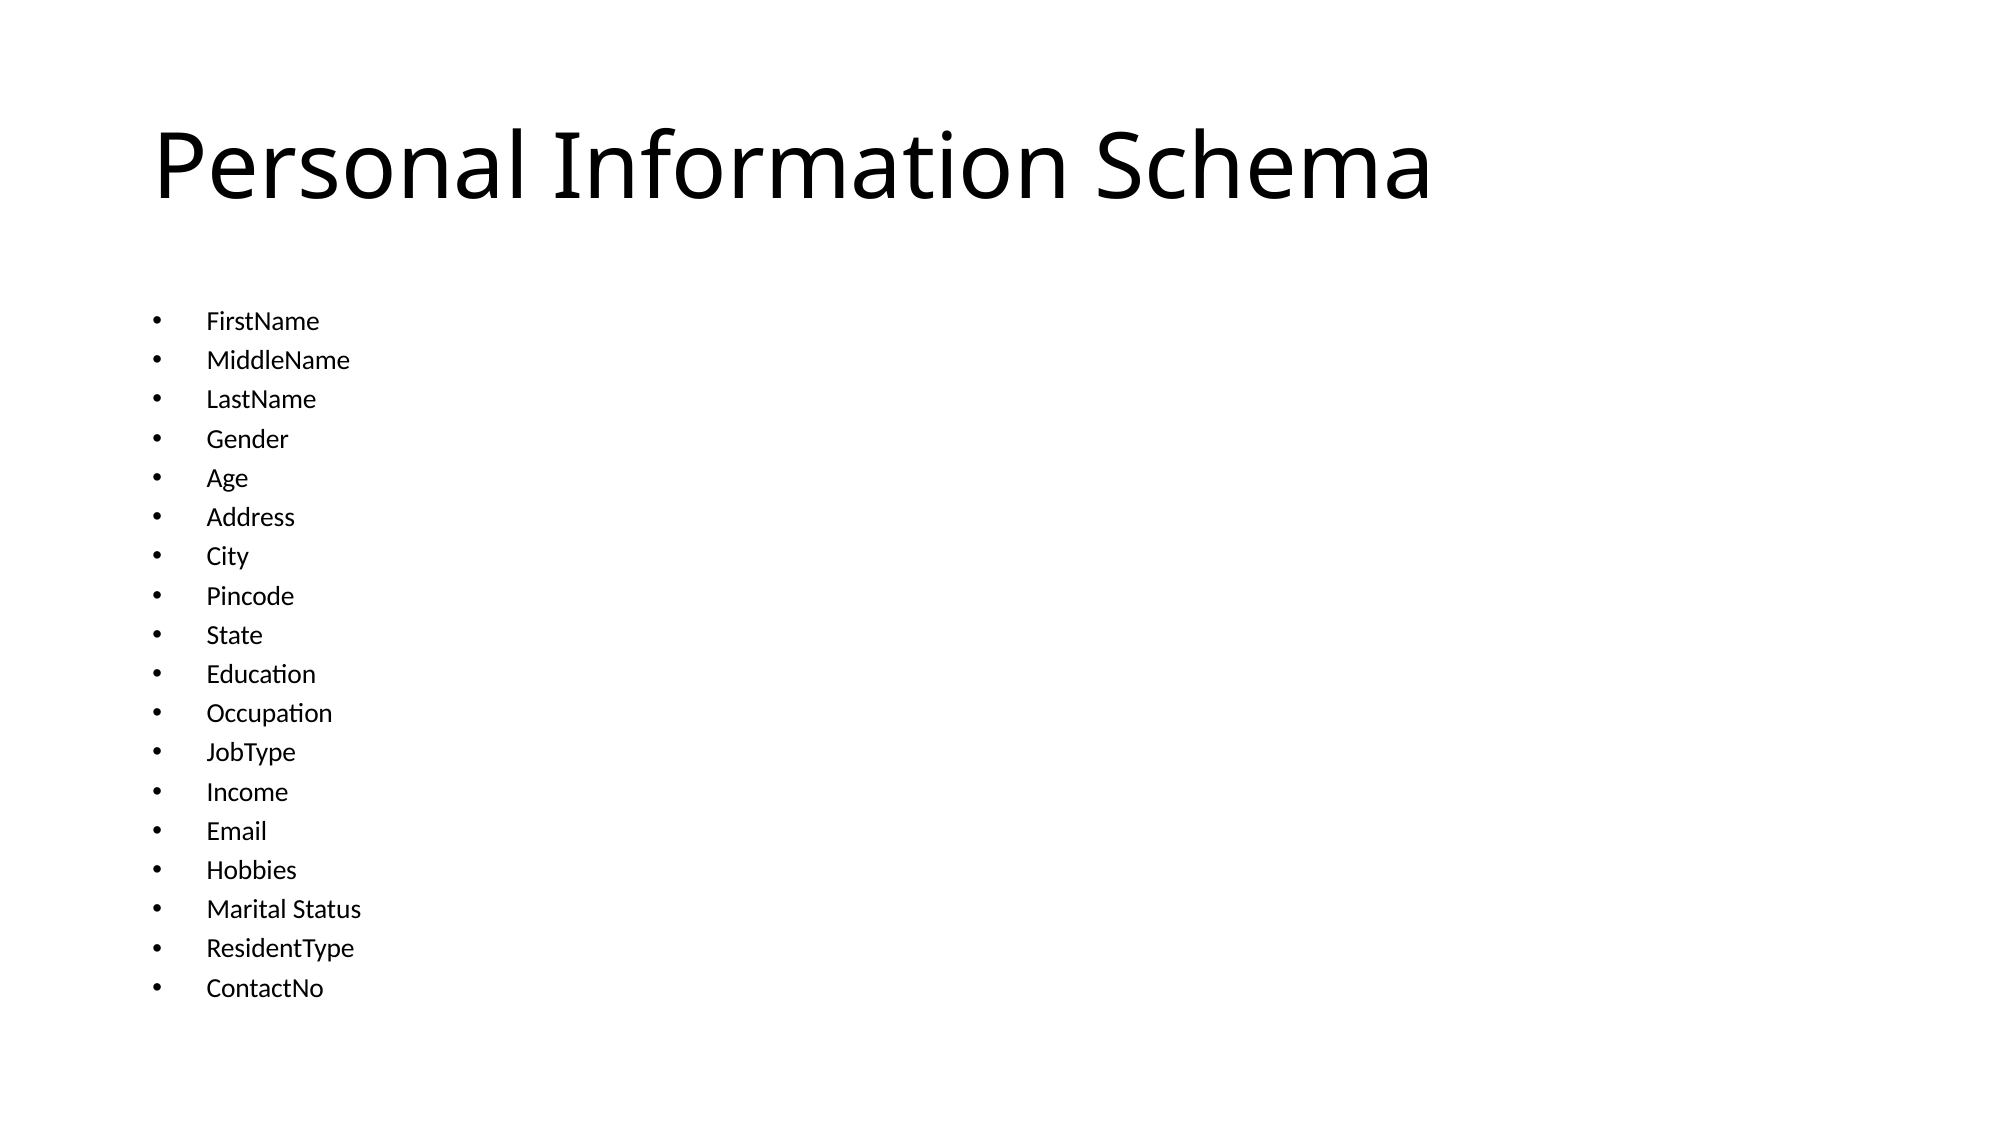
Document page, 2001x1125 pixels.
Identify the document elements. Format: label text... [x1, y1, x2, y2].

list FirstName MiddleName LastName Gender Age Address City Pincode State Education Occupation JobType Income Email Hobbies Marital Status ResidentType ContactNo [137, 299, 1863, 1014]
title Personal Information Schema [137, 59, 1863, 278]
